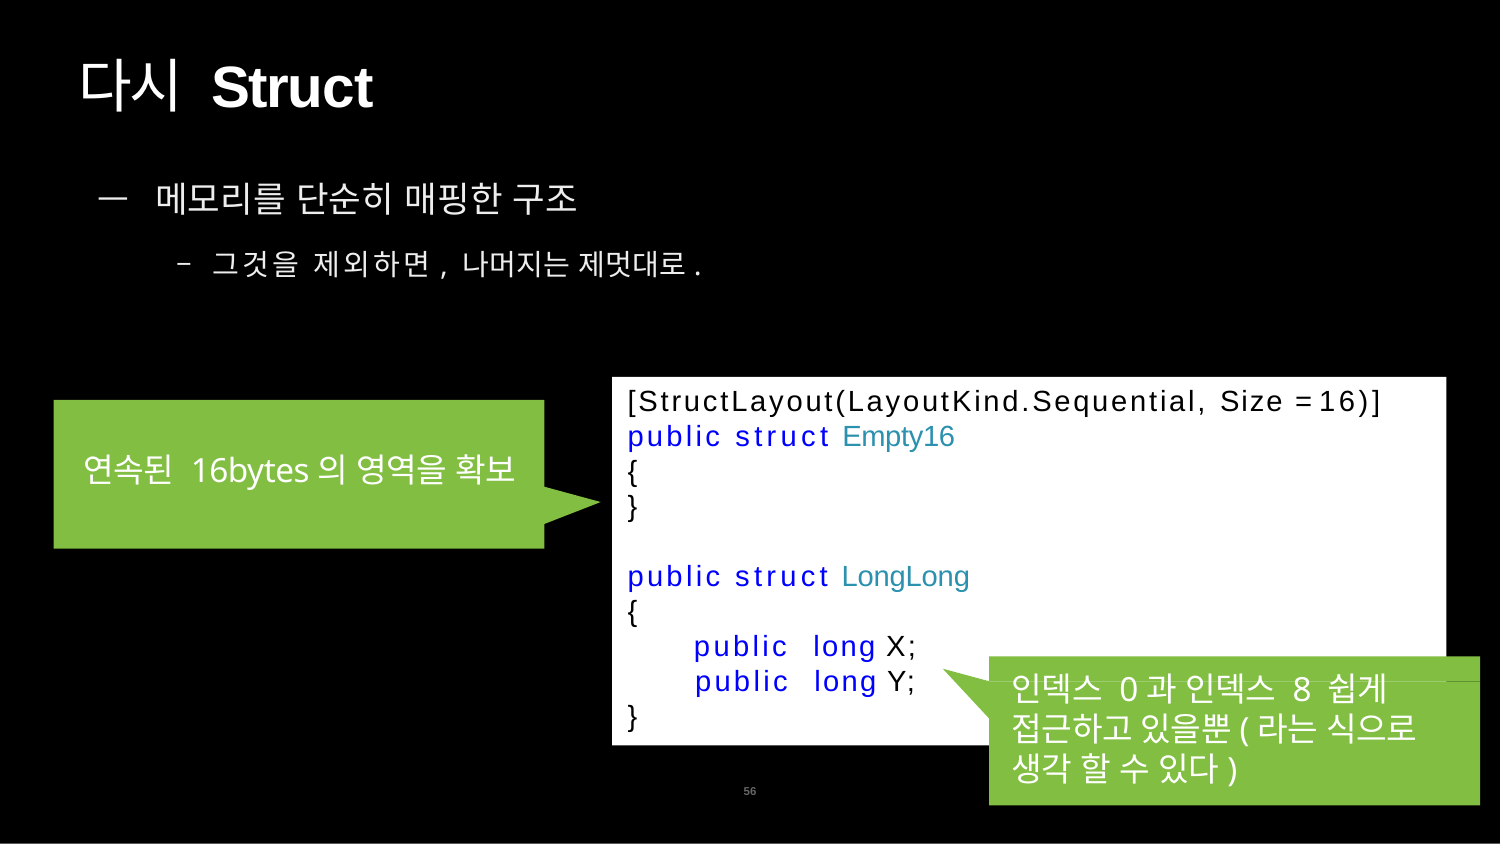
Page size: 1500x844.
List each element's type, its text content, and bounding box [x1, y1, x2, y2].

text_box [612, 376, 1447, 746]
text_box — 메모리를 단순히 매핑한 구조 – 그것을 제외하면, 나머지는 제멋대로. [95, 174, 931, 282]
text_box [942, 656, 1481, 806]
title 다시 Struct [76, 46, 532, 190]
text_box 연속된 16bytes의 영역을 확보 [66, 446, 532, 489]
text_box public struct LongLong { public long X; public long Y; } [625, 555, 985, 733]
text_box [53, 399, 601, 549]
text_box [StructLayout(LayoutKind.Sequential, Size = 16)] public struct Empty16 { } [625, 380, 1405, 523]
text_box 인덱스 0과 인덱스 8 쉽게 접근하고 있을뿐(라는 식으로 생각 할 수 있다) [1009, 666, 1461, 789]
slide_number 56 [739, 782, 761, 844]
